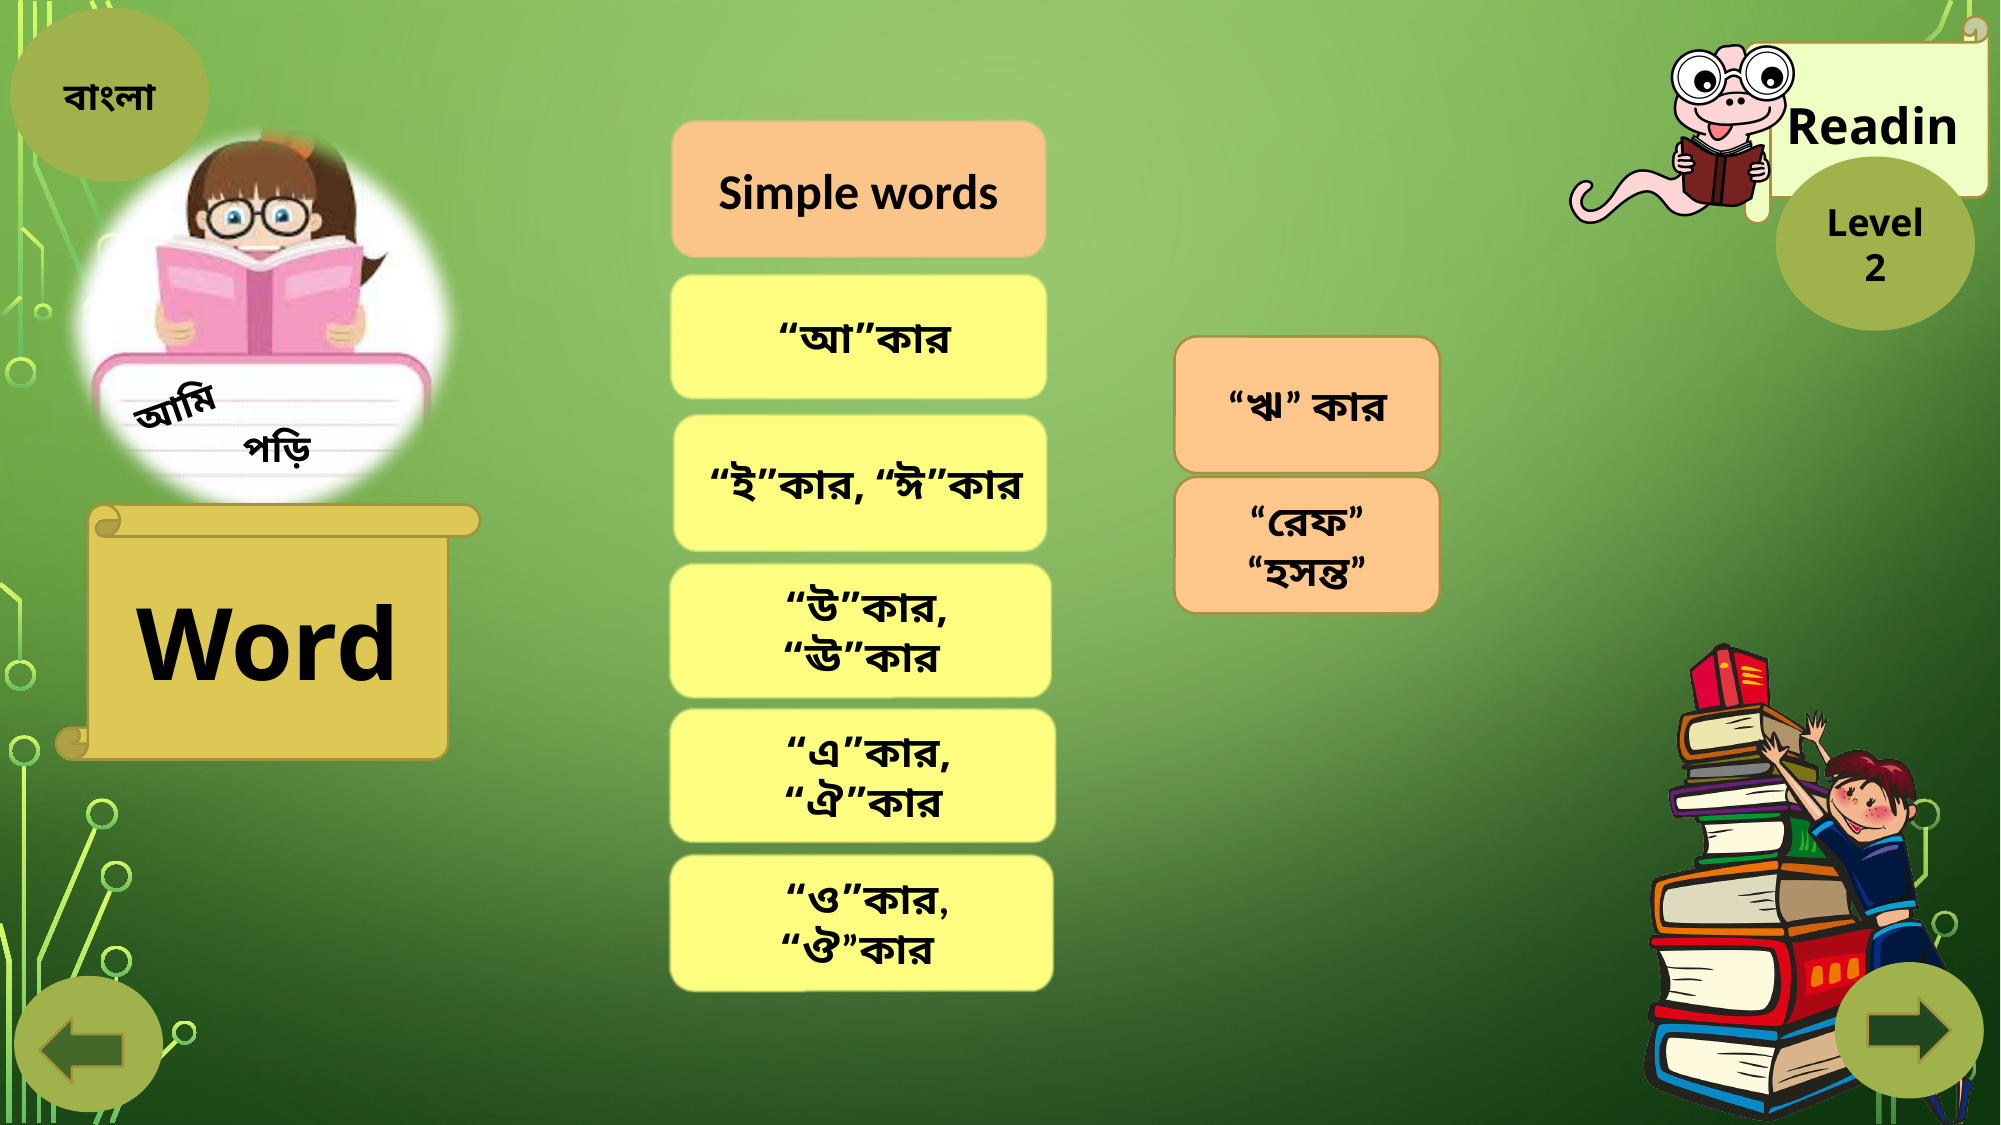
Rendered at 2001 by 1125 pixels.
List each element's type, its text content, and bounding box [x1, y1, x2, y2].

text_box “ঋ” কার [1173, 335, 1442, 475]
picture [55, 119, 468, 532]
text_box “উ”কার, “ঊ”কার [671, 565, 1051, 697]
text_box “ও”কার, “ঔ”কার [671, 856, 1053, 991]
picture [1644, 642, 1975, 1125]
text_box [1840, 967, 1979, 1093]
text_box Simple words [673, 122, 1045, 258]
text_box Word [54, 503, 482, 761]
text_box “এ”কার, “ঐ”কার [671, 709, 1056, 843]
text_box “আ”কার [671, 276, 1047, 398]
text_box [19, 981, 158, 1107]
text_box বাংলা [14, 12, 205, 163]
text_box Level 2 [1780, 160, 1971, 327]
text_box “রেফ” “হসন্ত” [1173, 475, 1442, 615]
text_box Reading [1748, 15, 1991, 199]
picture [1569, 44, 1795, 225]
text_box “ই”কার, “ঈ”কার [674, 416, 1047, 551]
